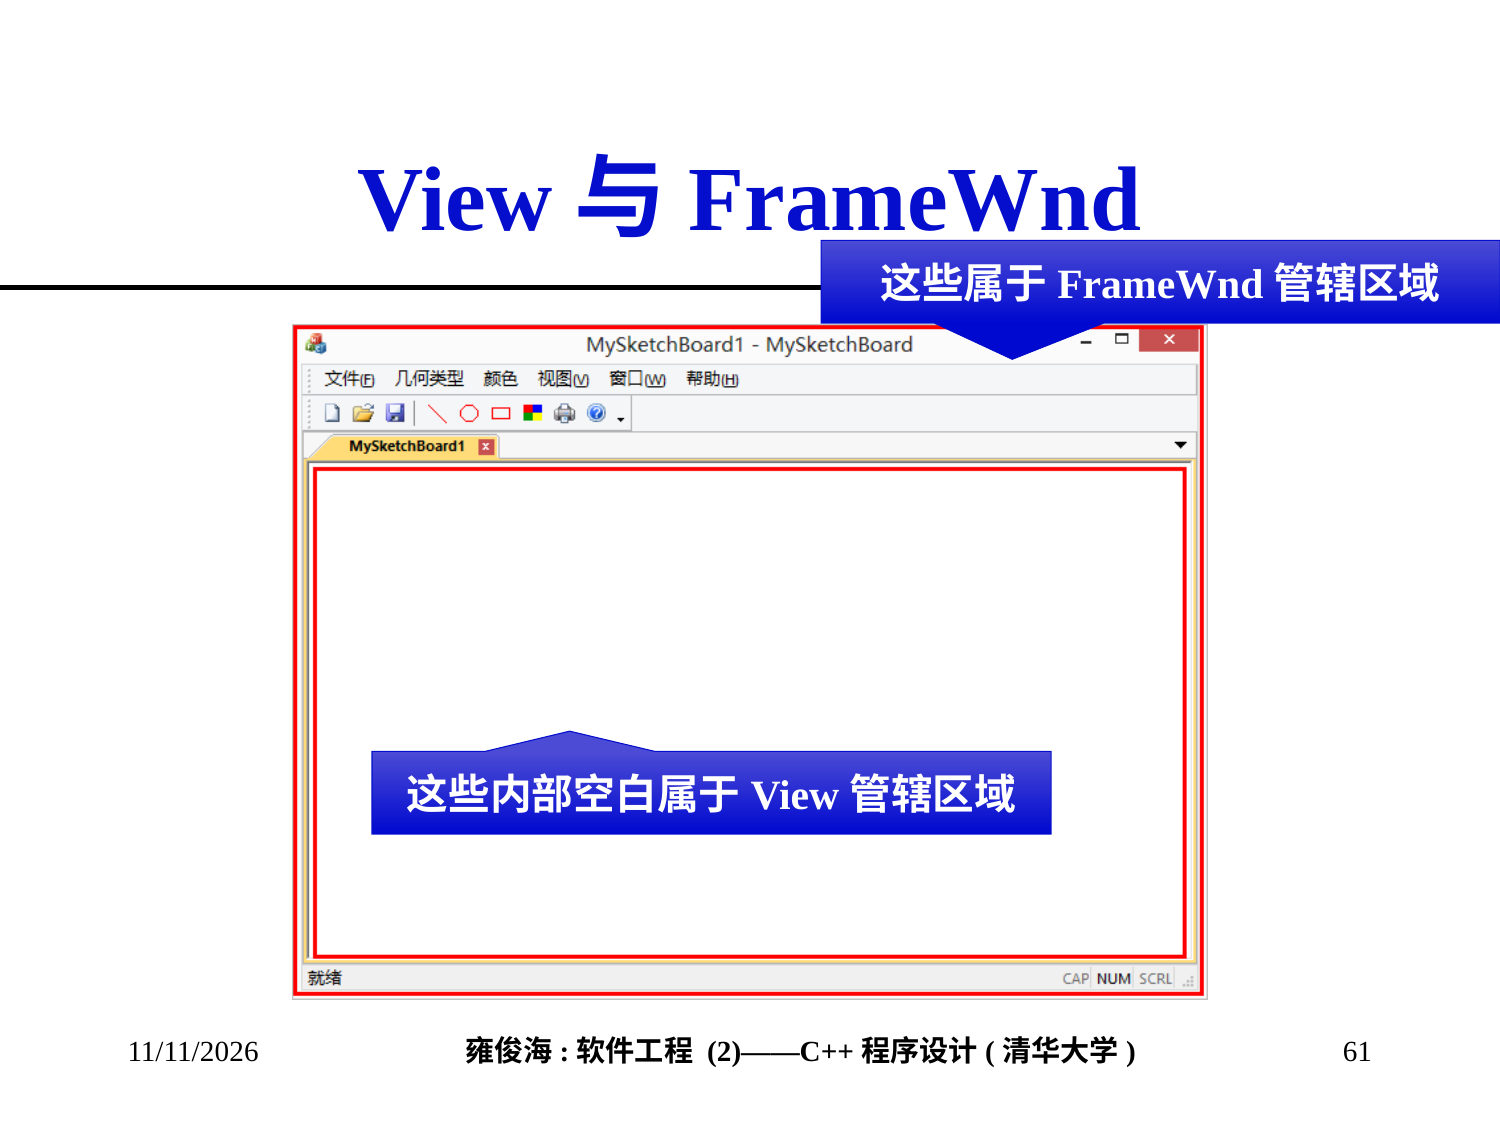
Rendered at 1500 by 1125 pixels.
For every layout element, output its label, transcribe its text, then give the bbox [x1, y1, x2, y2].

text_box 这些属于FrameWnd管辖区域 [820, 239, 1500, 324]
title View与FrameWnd [112, 99, 1388, 288]
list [292, 324, 1208, 1000]
slide_number 61 [1074, 1025, 1388, 1100]
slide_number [112, 1025, 425, 1100]
